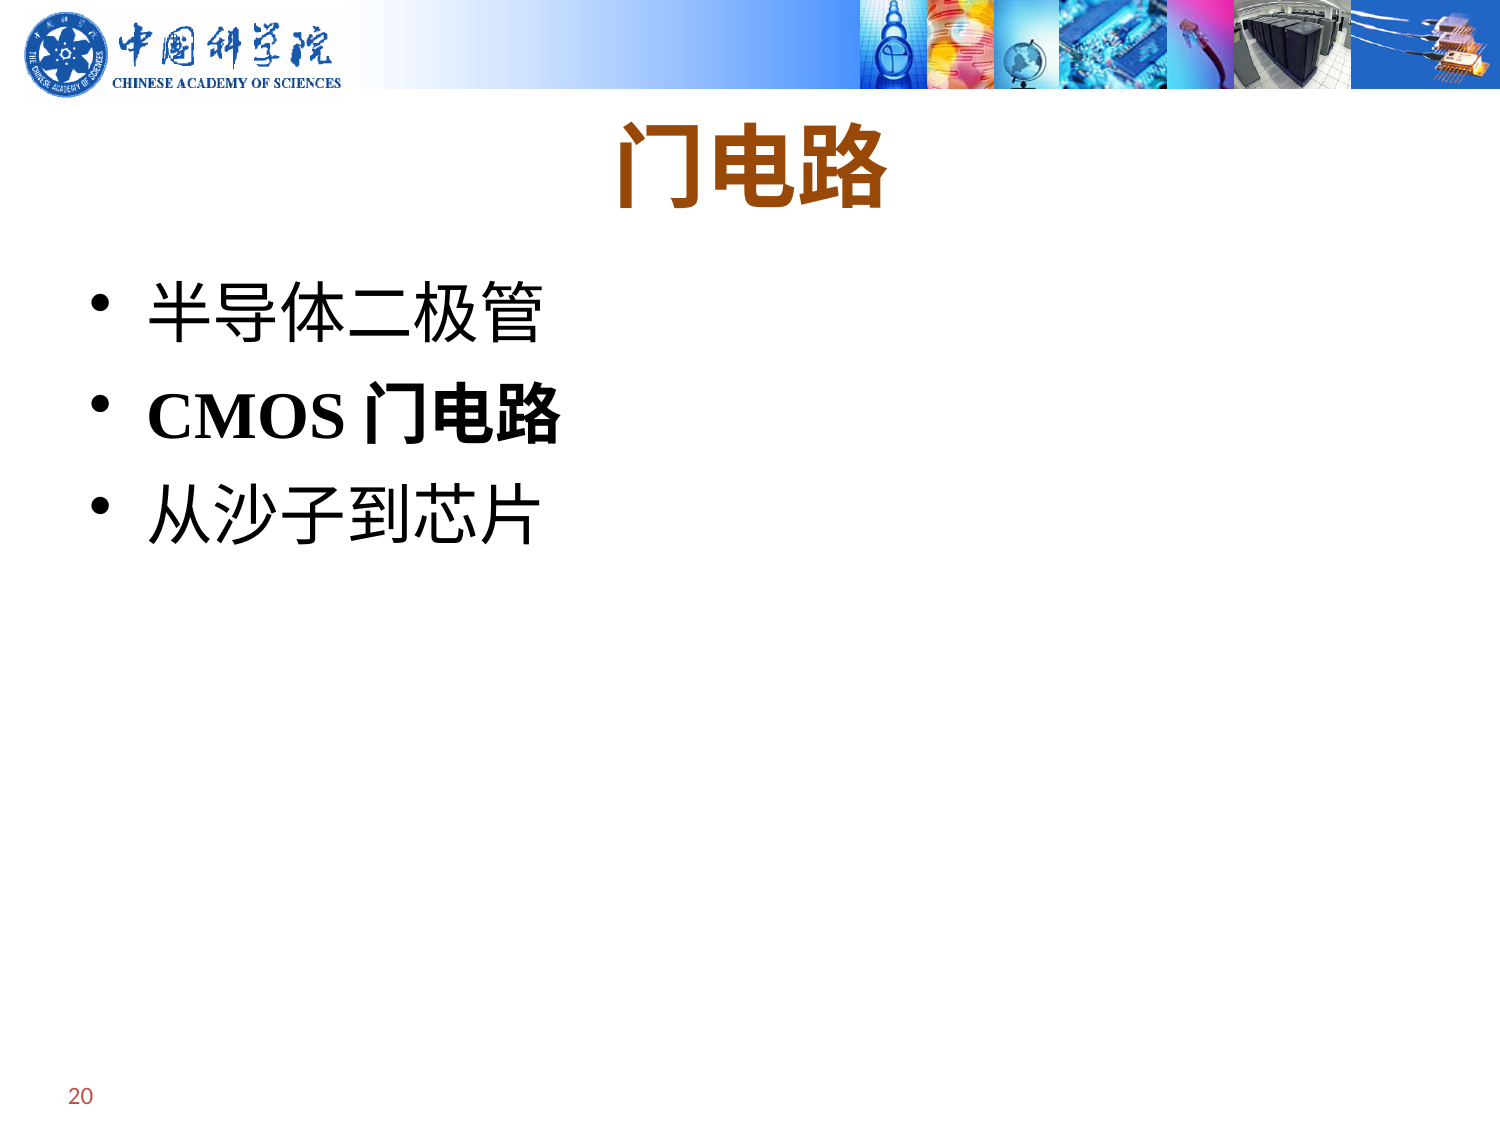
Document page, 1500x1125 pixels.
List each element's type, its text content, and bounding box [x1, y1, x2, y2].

picture [23, 10, 349, 102]
list 半导体二极管 CMOS门电路 从沙子到芯片 [75, 255, 1425, 1005]
picture [860, 0, 1500, 89]
title 门电路 [76, 101, 1427, 232]
